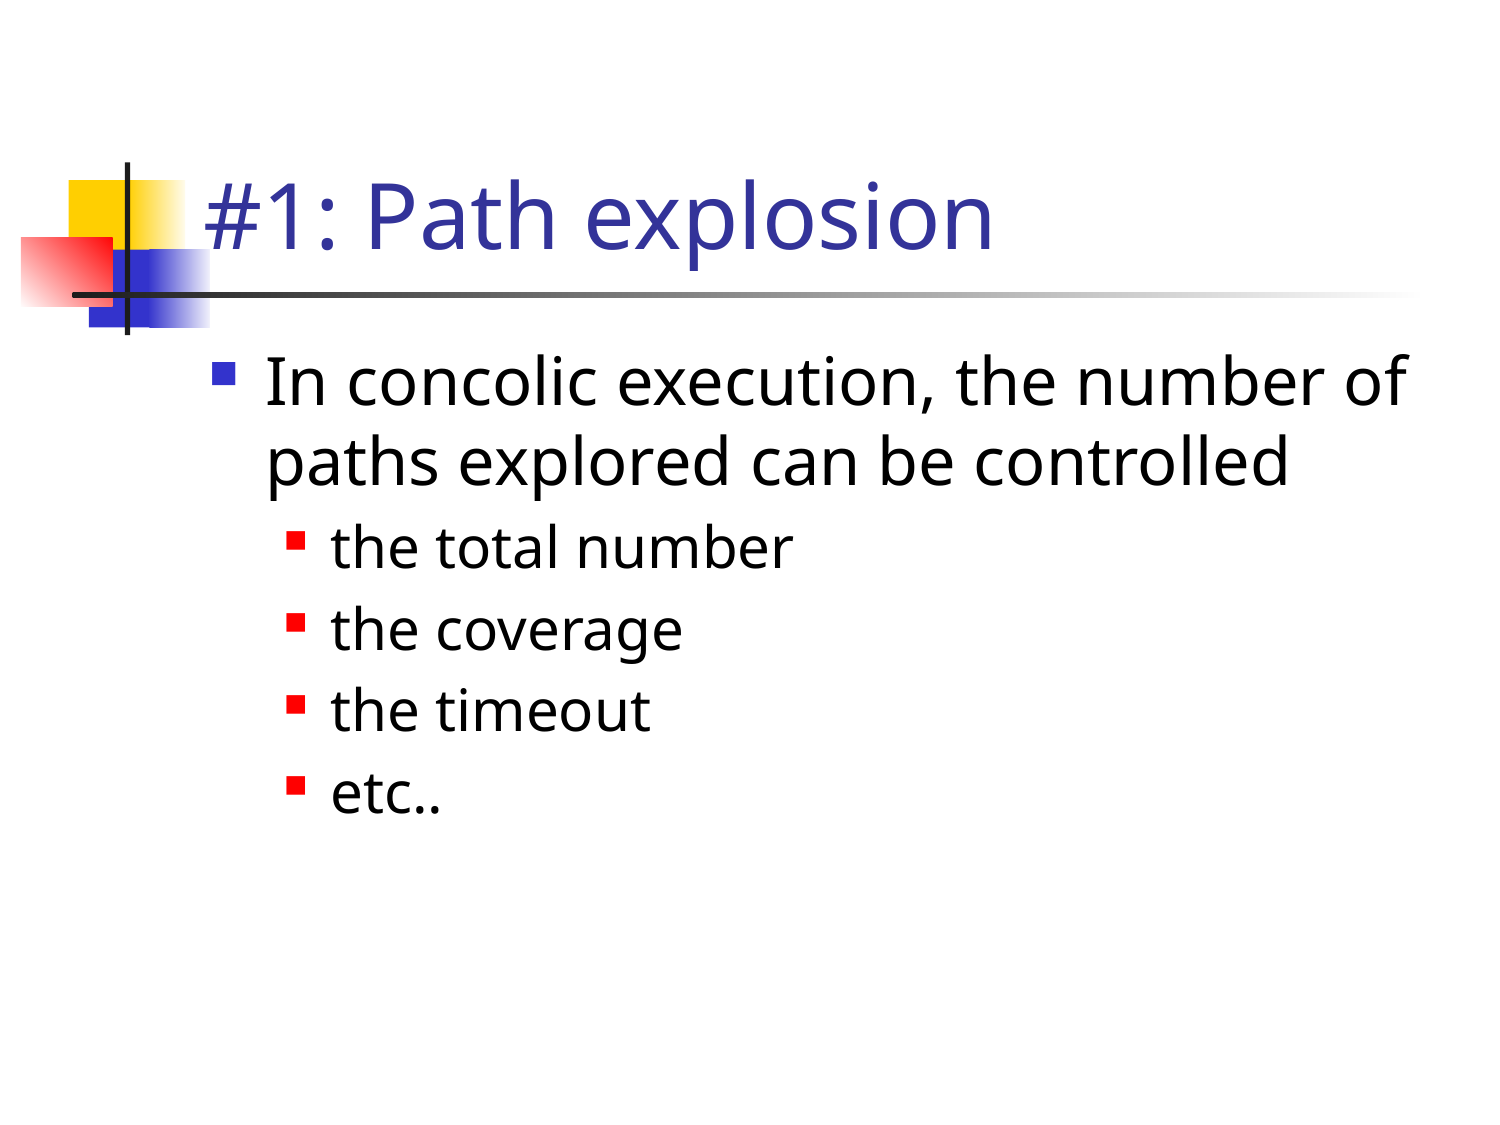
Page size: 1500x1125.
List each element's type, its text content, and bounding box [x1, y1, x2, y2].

list In concolic execution, the number of paths explored can be controlled the total number the coverage the timeout etc.. [193, 331, 1469, 1006]
title #1: Path explosion [188, 35, 1468, 275]
